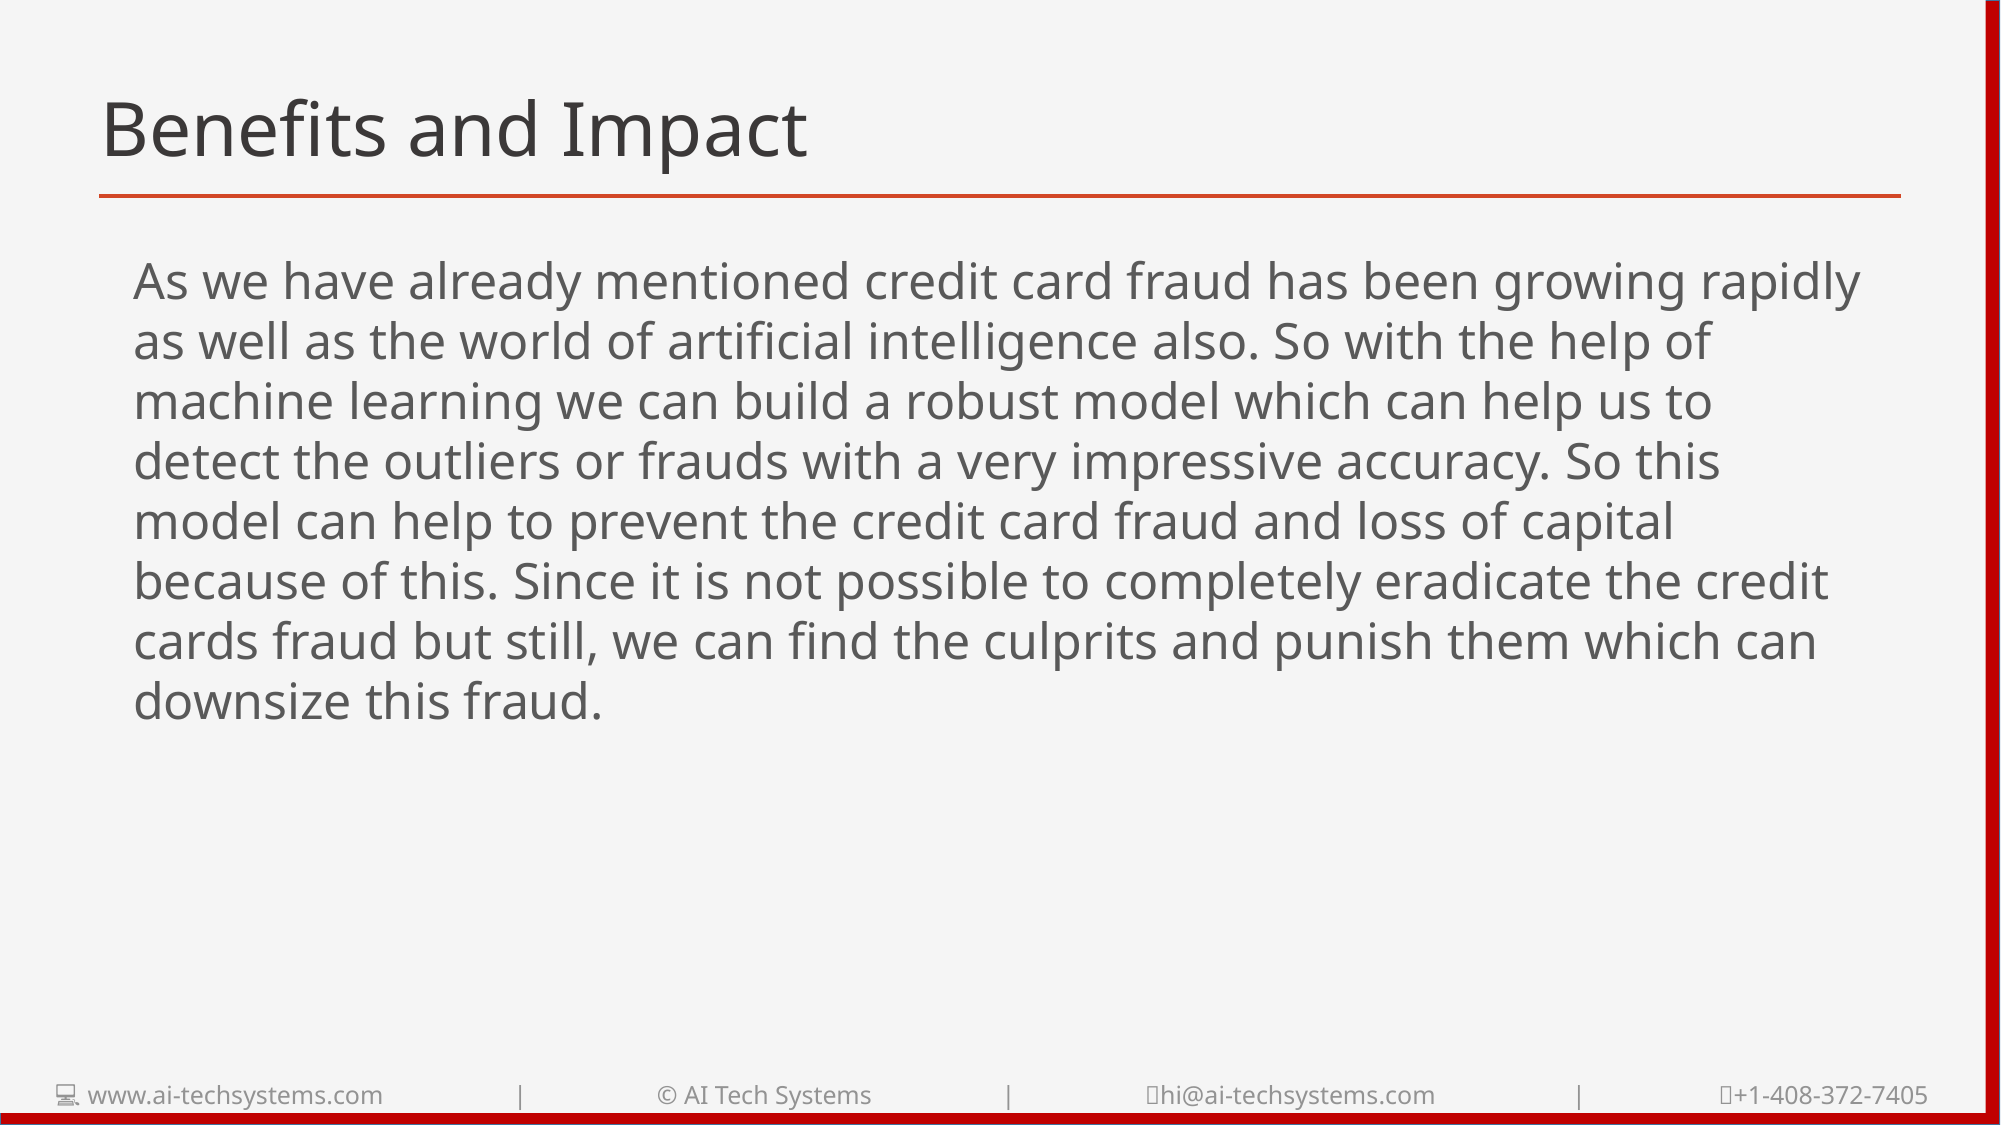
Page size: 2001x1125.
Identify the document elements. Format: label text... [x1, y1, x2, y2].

title Benefits and Impact [85, 73, 1214, 179]
text_box As we have already mentioned credit card fraud has been growing rapidly as well as the world of artificial intelligence also. So with the help of machine learning we can build a robust model which can help us to detect the outliers or frauds with a very impressive accuracy. So this model can help to prevent the credit card fraud and loss of capital because of this. Since it is not possible to completely eradicate the credit cards fraud but still, we can find the culprits and punish them which can downsize this fraud. [118, 242, 1882, 738]
footer 💻 www.ai-techsystems.com | © AI Tech Systems | 📧hi@ai-techsystems.com | 📞+1-408-372-7405 [0, 1065, 1985, 1125]
